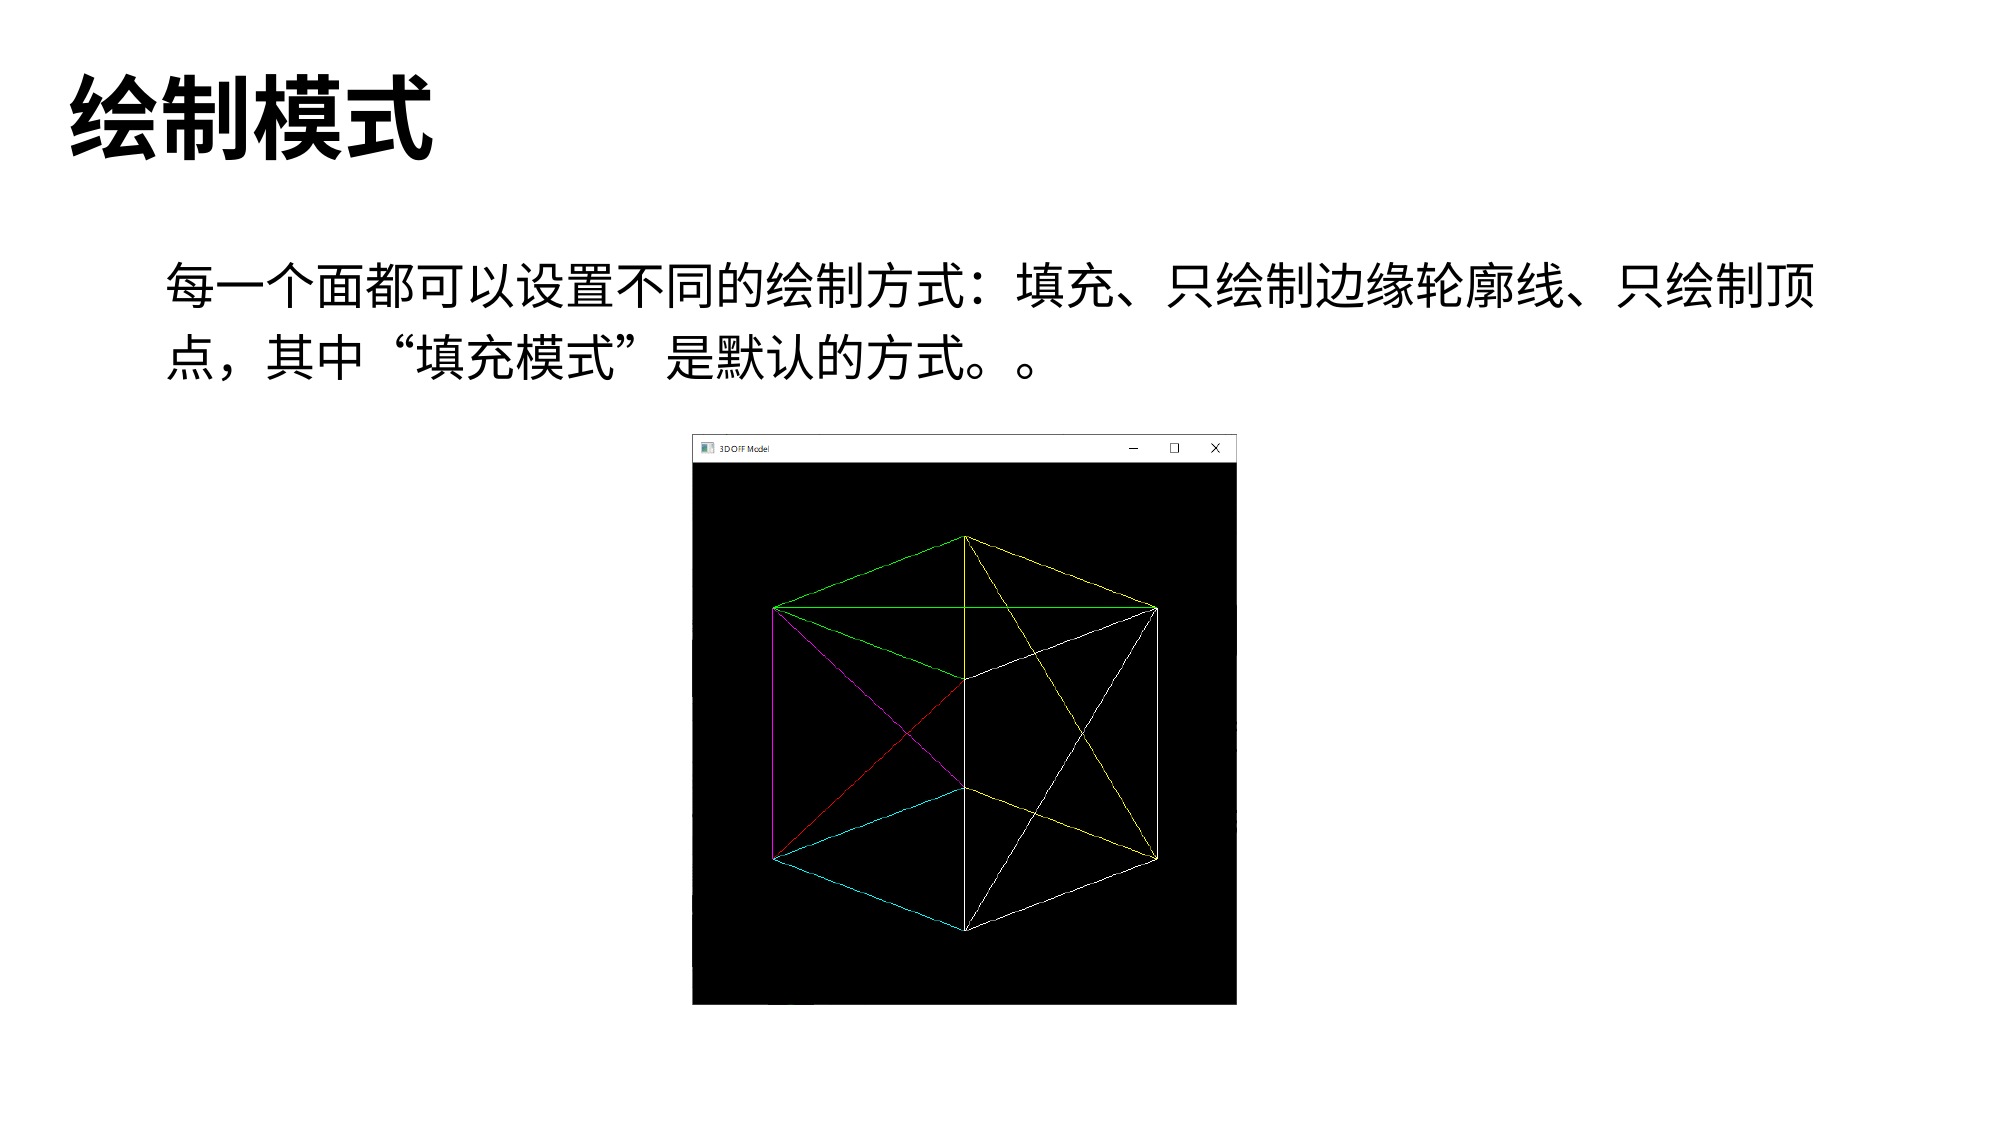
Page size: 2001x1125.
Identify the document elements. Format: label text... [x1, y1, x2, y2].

text_box 绘制模式 [54, 53, 1020, 179]
list 每一个面都可以设置不同的绘制方式：填充、只绘制边缘轮廓线、只绘制顶点，其中“填充模式”是默认的方式。。 [150, 234, 1850, 665]
picture [692, 434, 1237, 1005]
